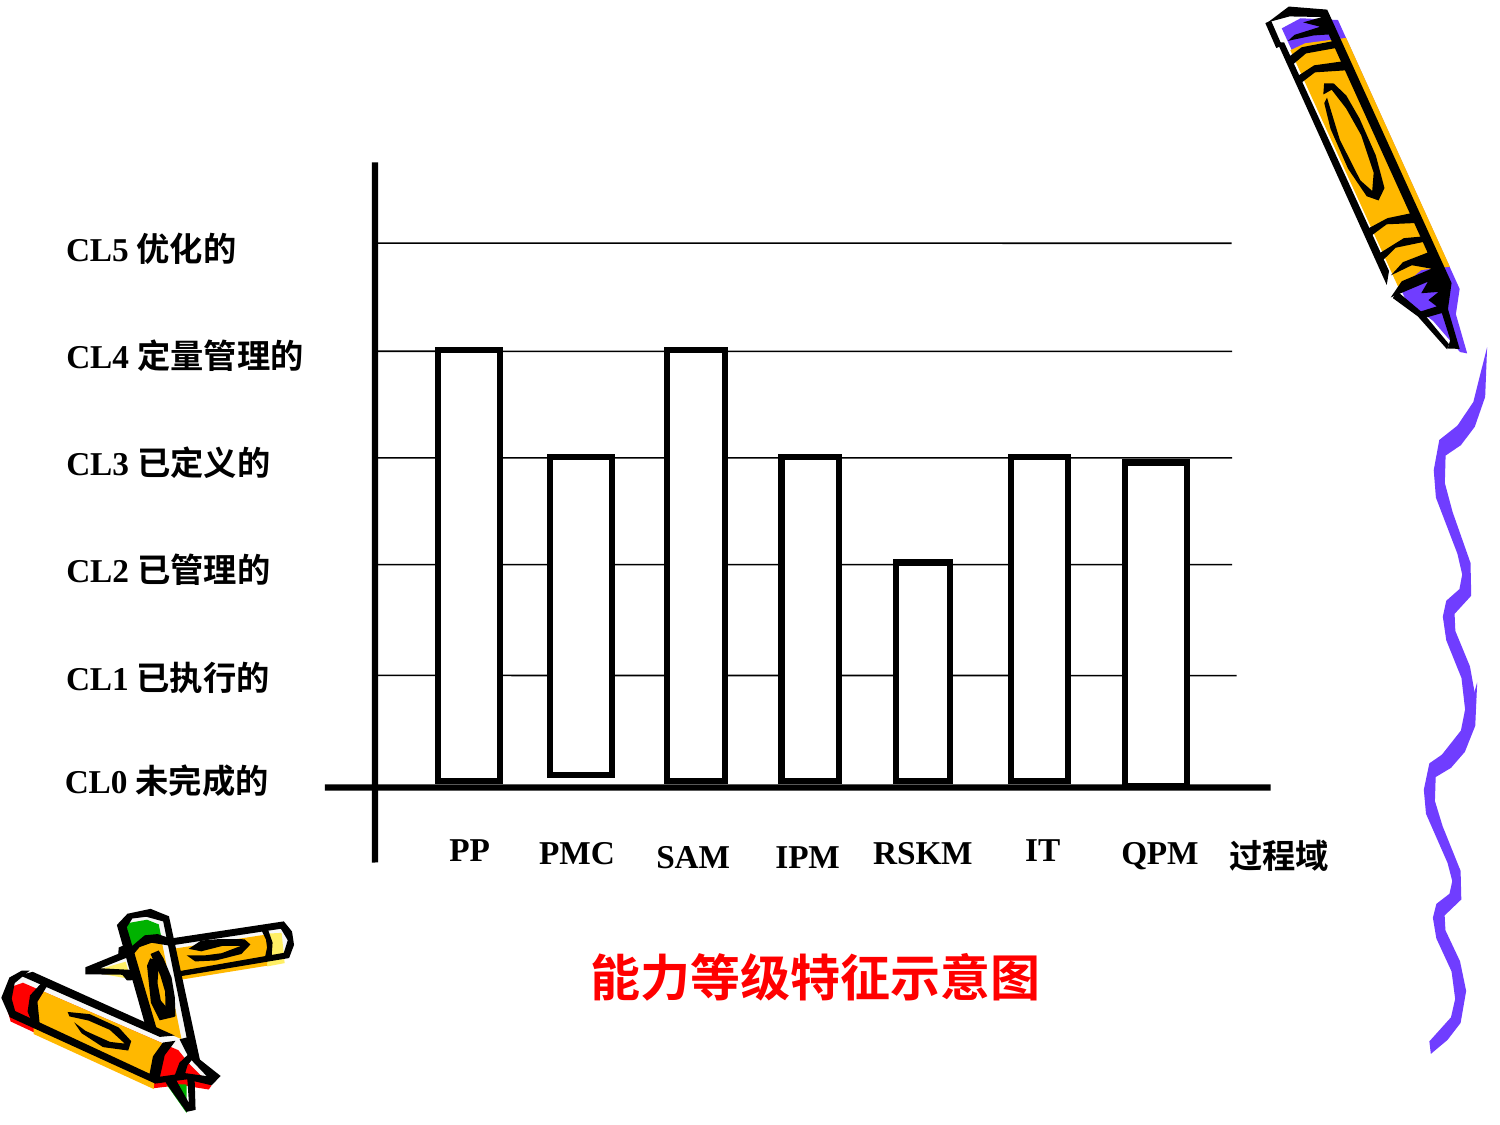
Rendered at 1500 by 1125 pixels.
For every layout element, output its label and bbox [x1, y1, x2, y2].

text_box [49, 162, 1375, 1038]
